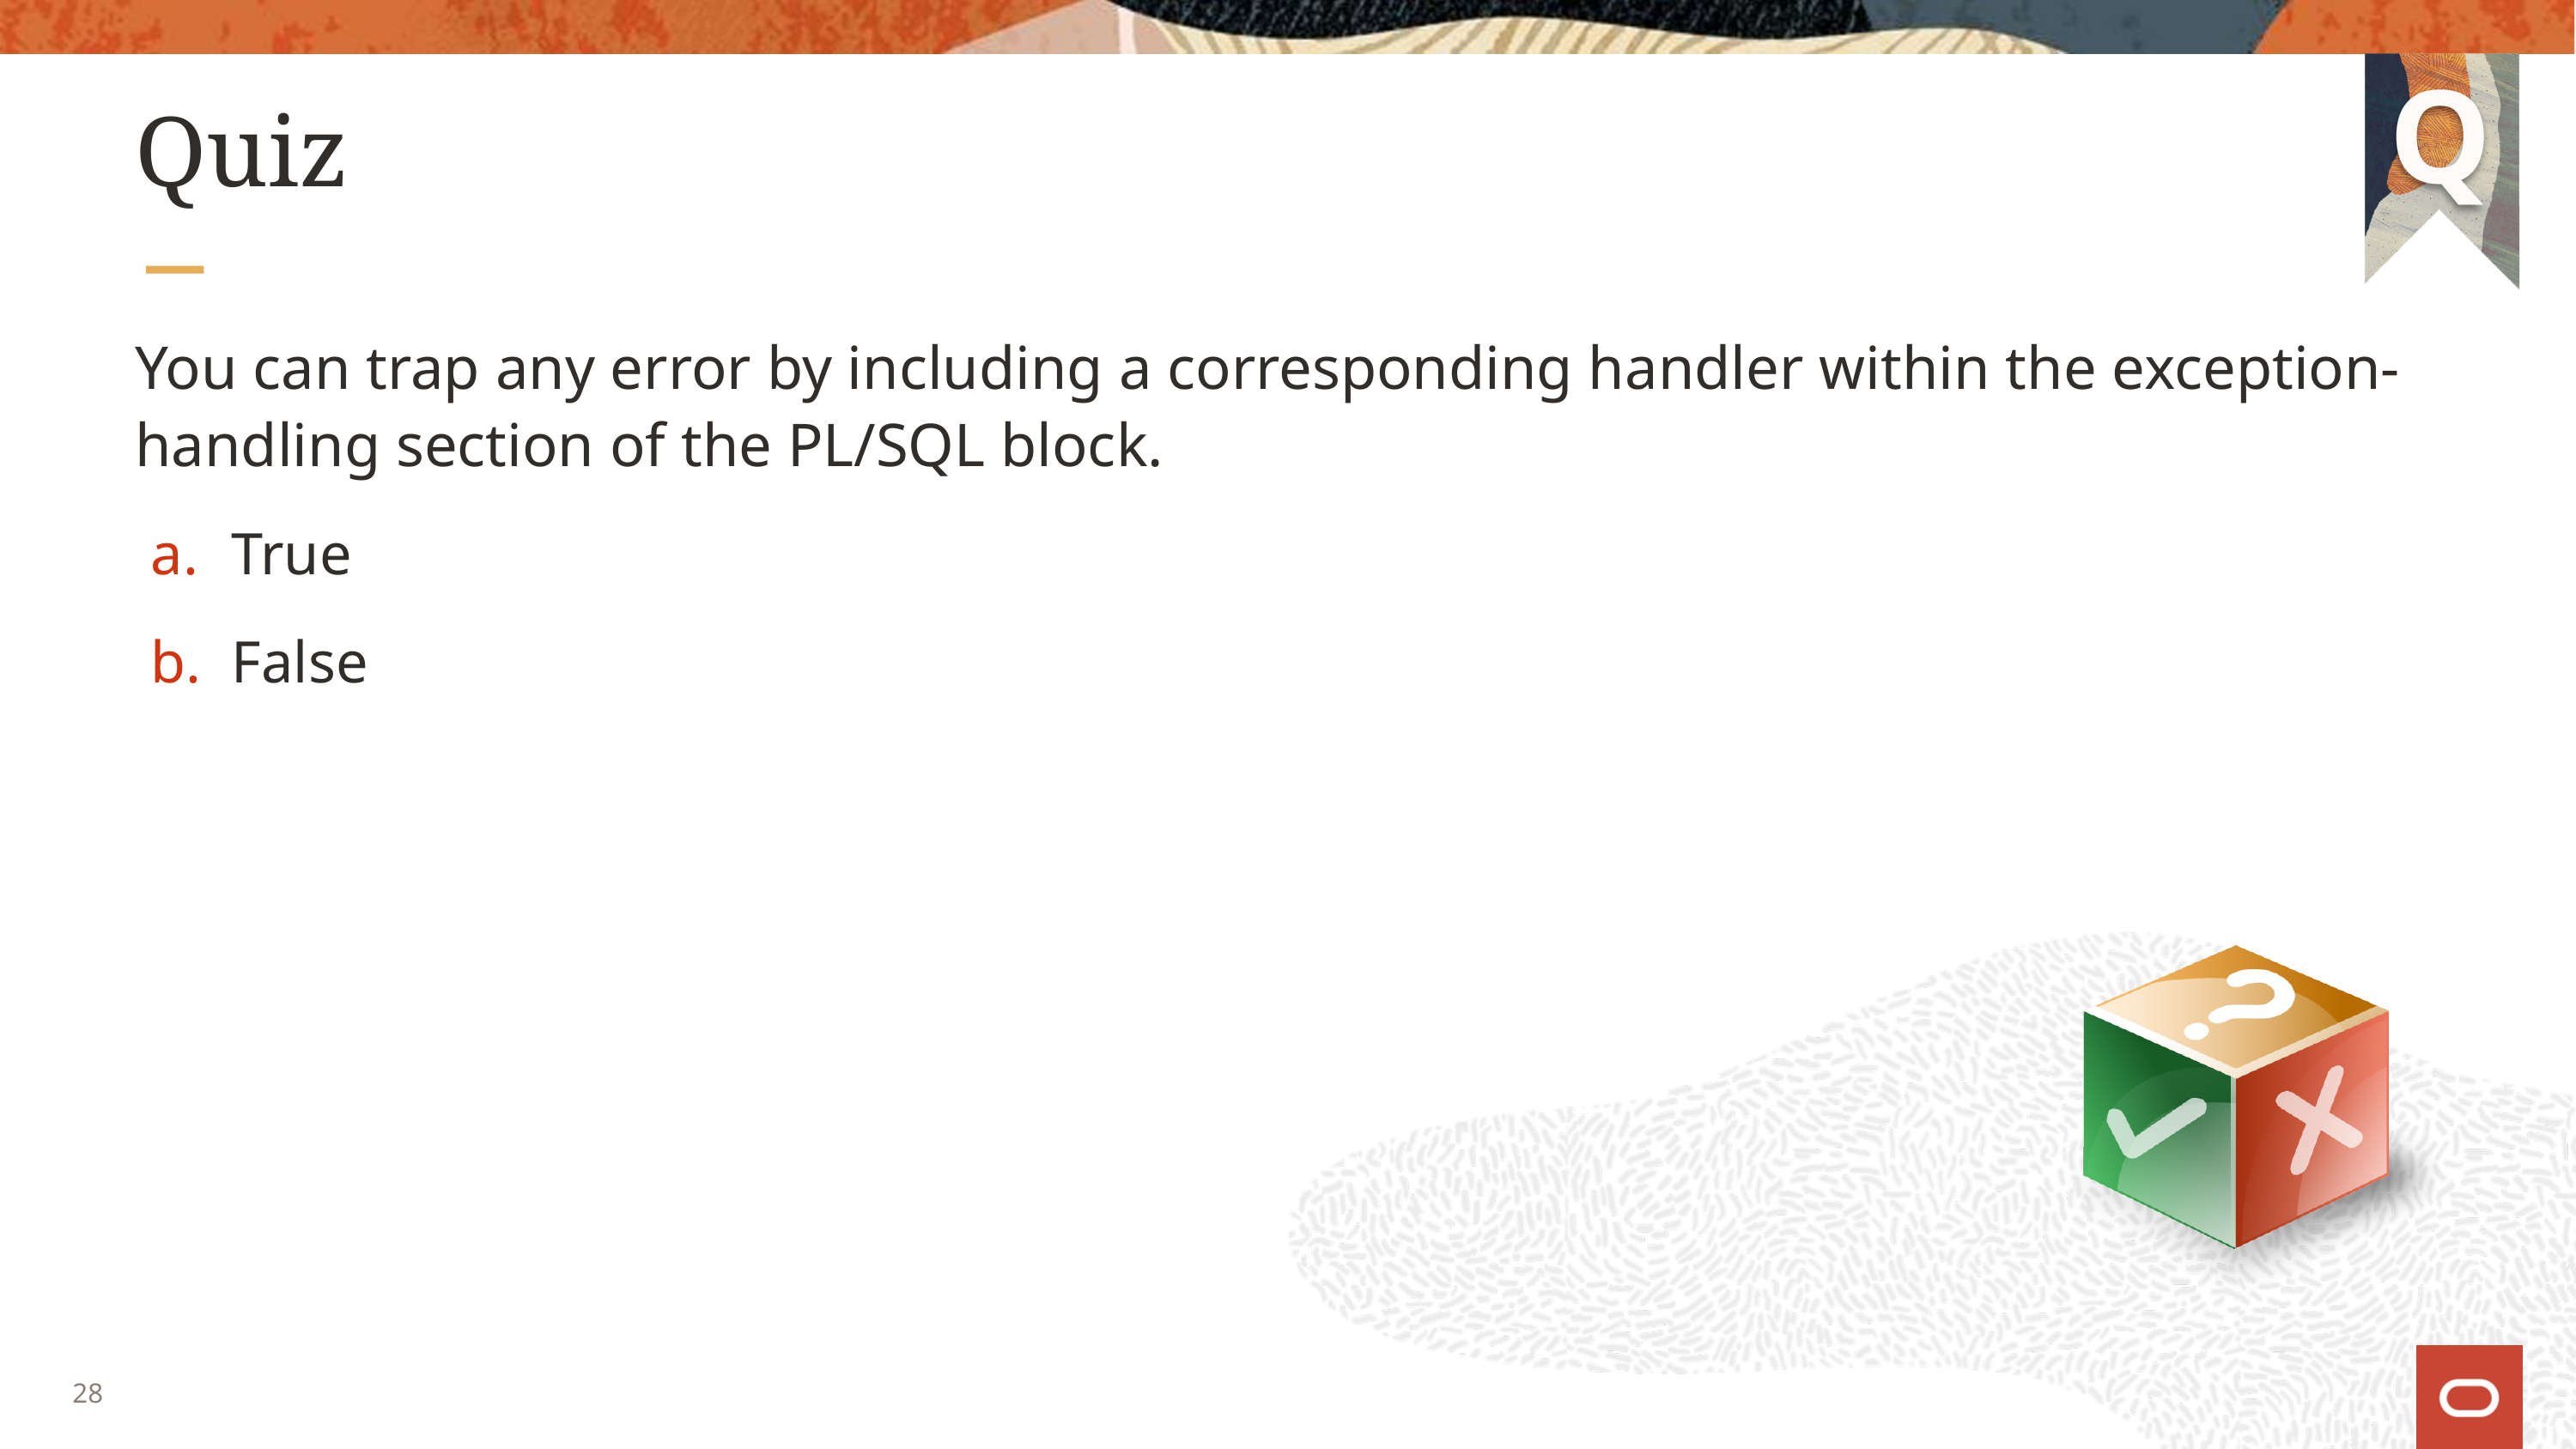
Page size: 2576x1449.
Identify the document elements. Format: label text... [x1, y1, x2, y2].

list You can trap any error by including a corresponding handler within the exception-handling section of the PL/SQL block. True False [131, 318, 2445, 800]
picture [2416, 1345, 2523, 1449]
title Quiz [131, 86, 2445, 252]
picture [2445, 106, 2464, 167]
picture [2059, 931, 2440, 1289]
picture [0, 0, 2576, 293]
